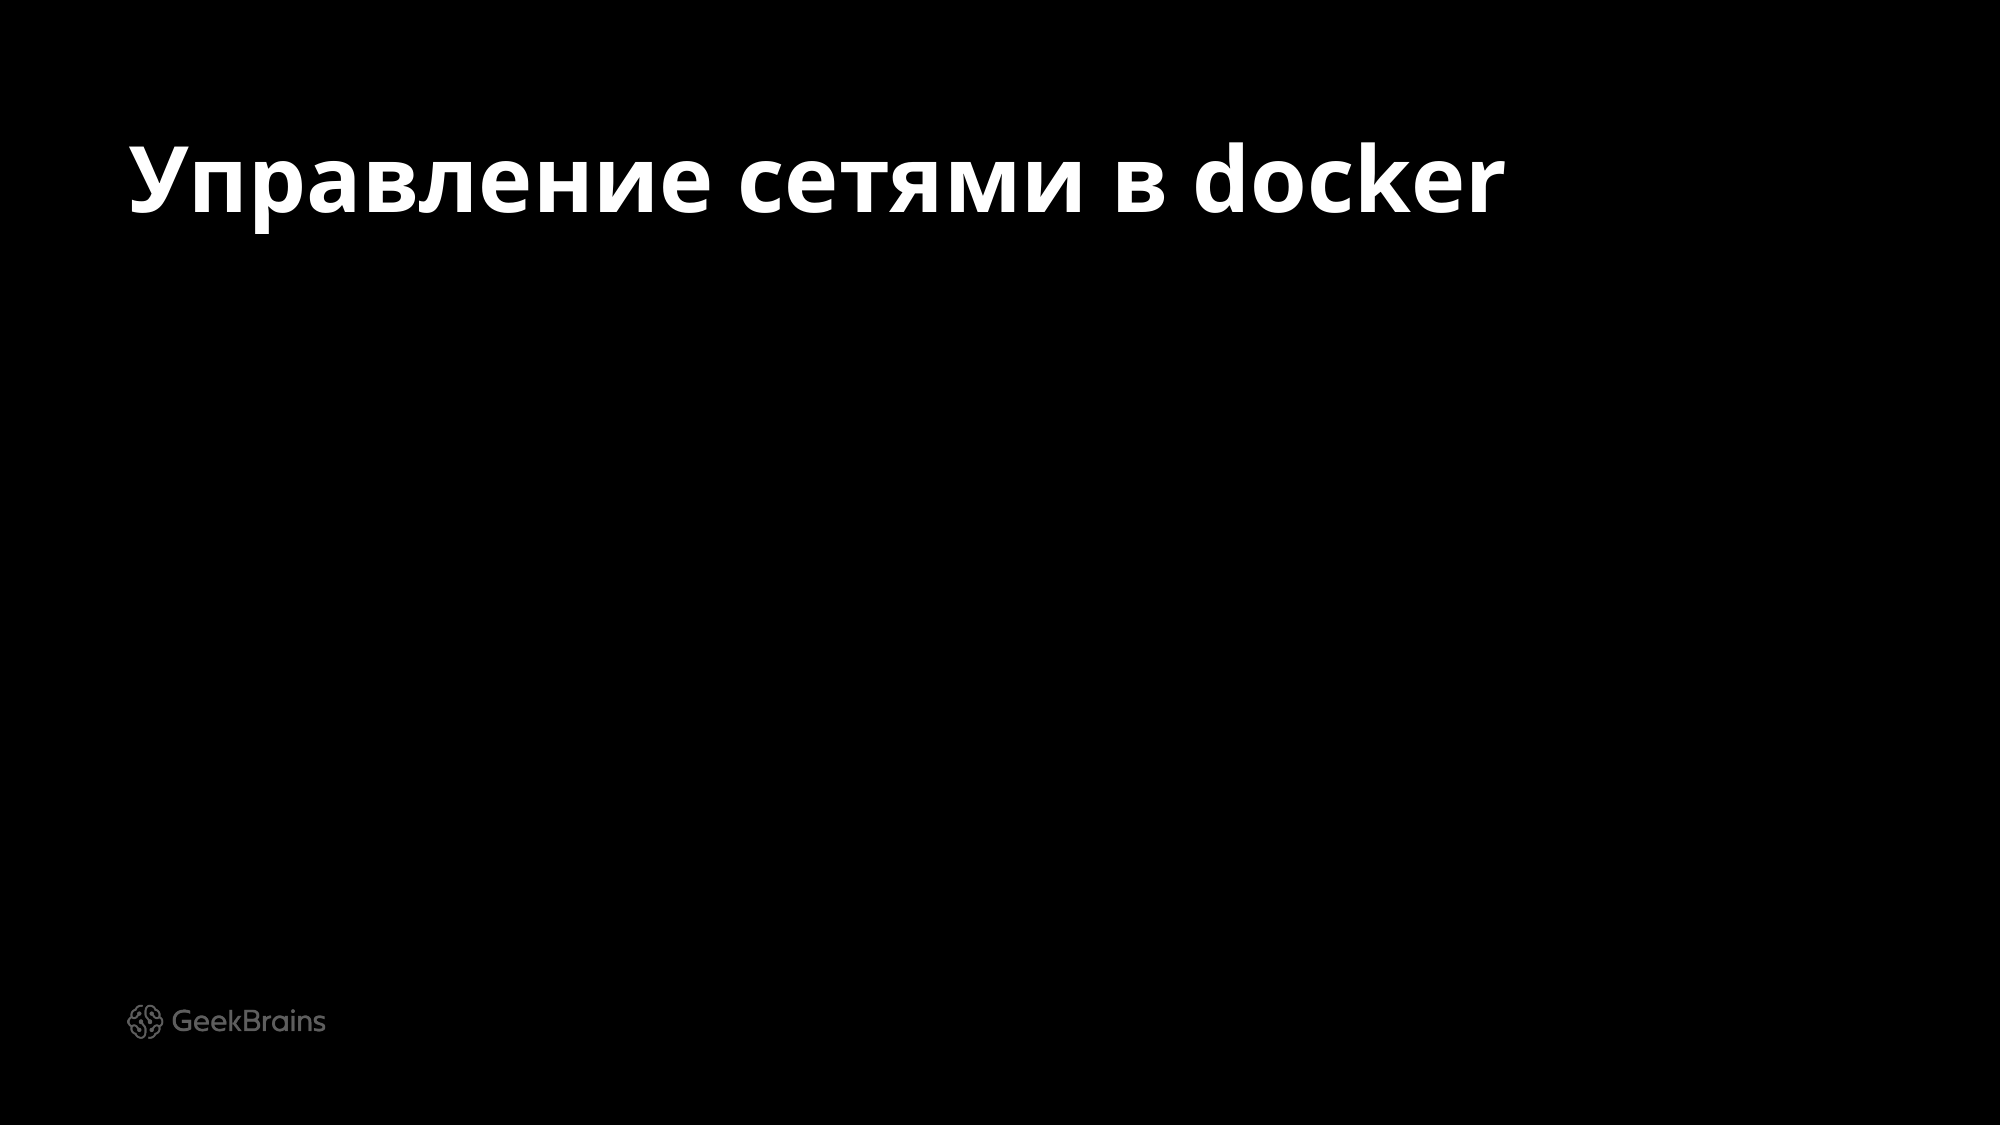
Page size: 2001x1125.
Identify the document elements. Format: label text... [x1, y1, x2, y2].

title Управление сетями в docker [113, 113, 1887, 1004]
picture [127, 1004, 326, 1040]
